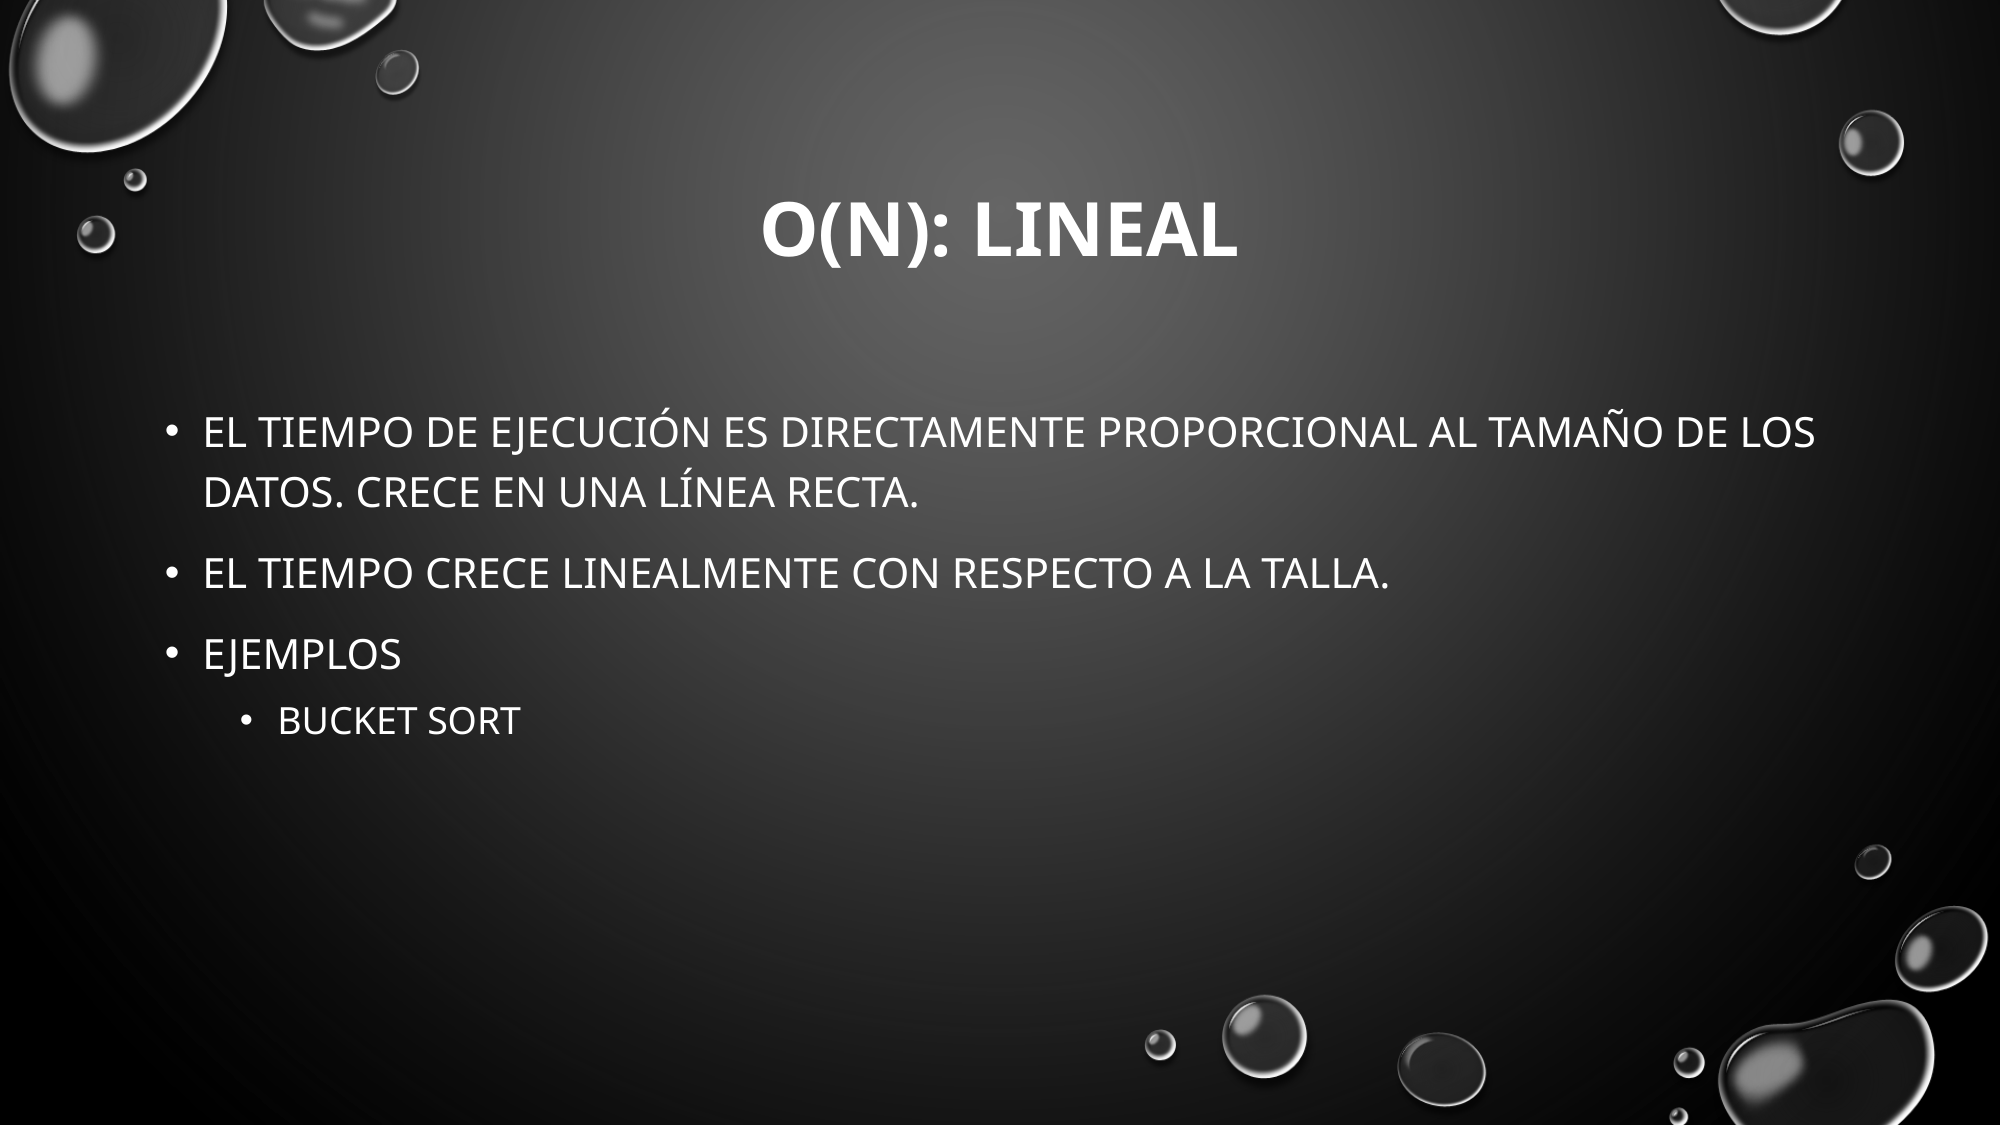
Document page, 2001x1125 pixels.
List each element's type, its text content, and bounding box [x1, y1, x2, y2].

list El tiempo de ejecución es directamente proporcional al tamaño de los datos. Crece en una línea recta. El tiempo crece linealmente con respecto a la talla. Ejemplos Bucket sort [149, 388, 1850, 950]
title O(n): lineal [149, 101, 1851, 364]
picture [0, 0, 2000, 1125]
